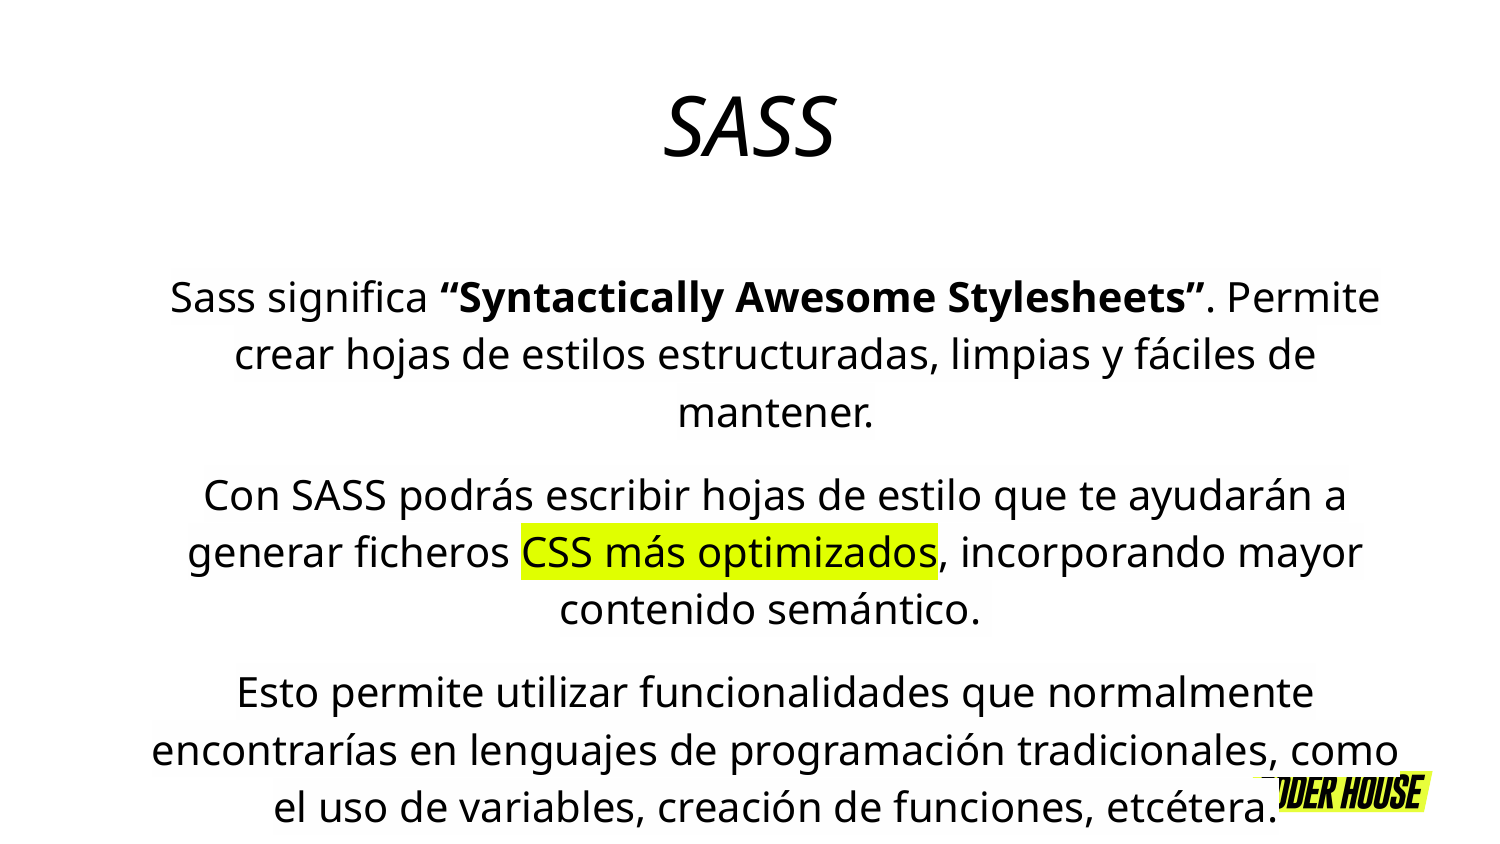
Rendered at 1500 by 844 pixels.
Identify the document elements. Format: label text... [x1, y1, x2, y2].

text_box Sass significa “Syntactically Awesome Stylesheets”. Permite crear hojas de estilos estructuradas, limpias y fáciles de mantener. Con SASS podrás escribir hojas de estilo que te ayudarán a generar ficheros CSS más optimizados, incorporando mayor contenido semántico. Esto permite utilizar funcionalidades que normalmente encontrarías en lenguajes de programación tradicionales, como el uso de variables, creación de funciones, etcétera. [131, 248, 1421, 741]
text_box SASS [105, 43, 1395, 158]
picture [1241, 764, 1437, 819]
